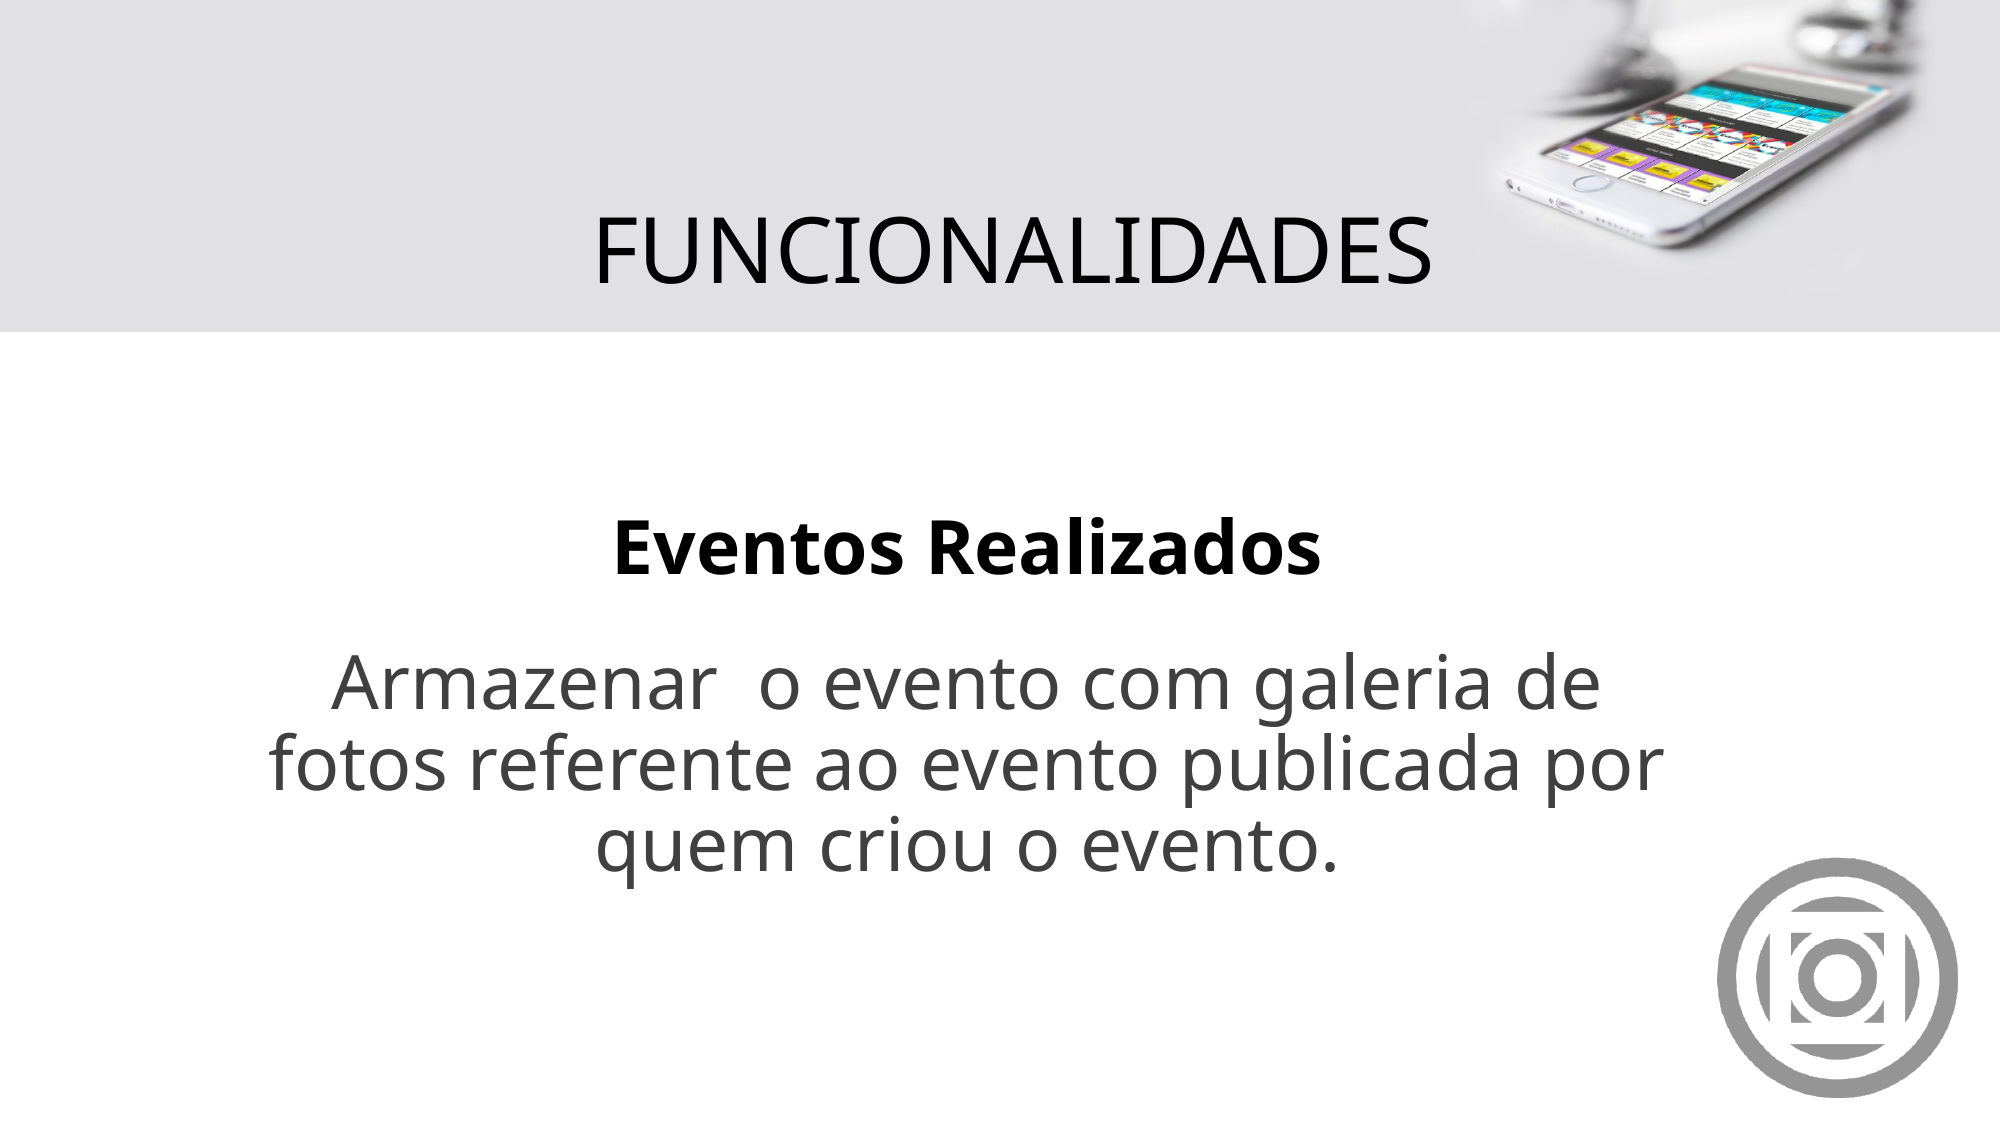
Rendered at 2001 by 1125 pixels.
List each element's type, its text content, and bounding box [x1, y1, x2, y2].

text_box Armazenar o evento com galeria de fotos referente ao evento publicada por quem criou o evento. [217, 637, 1718, 915]
picture [1717, 857, 1958, 1098]
text_box Eventos Realizados [217, 502, 1718, 598]
picture [0, 0, 2000, 332]
